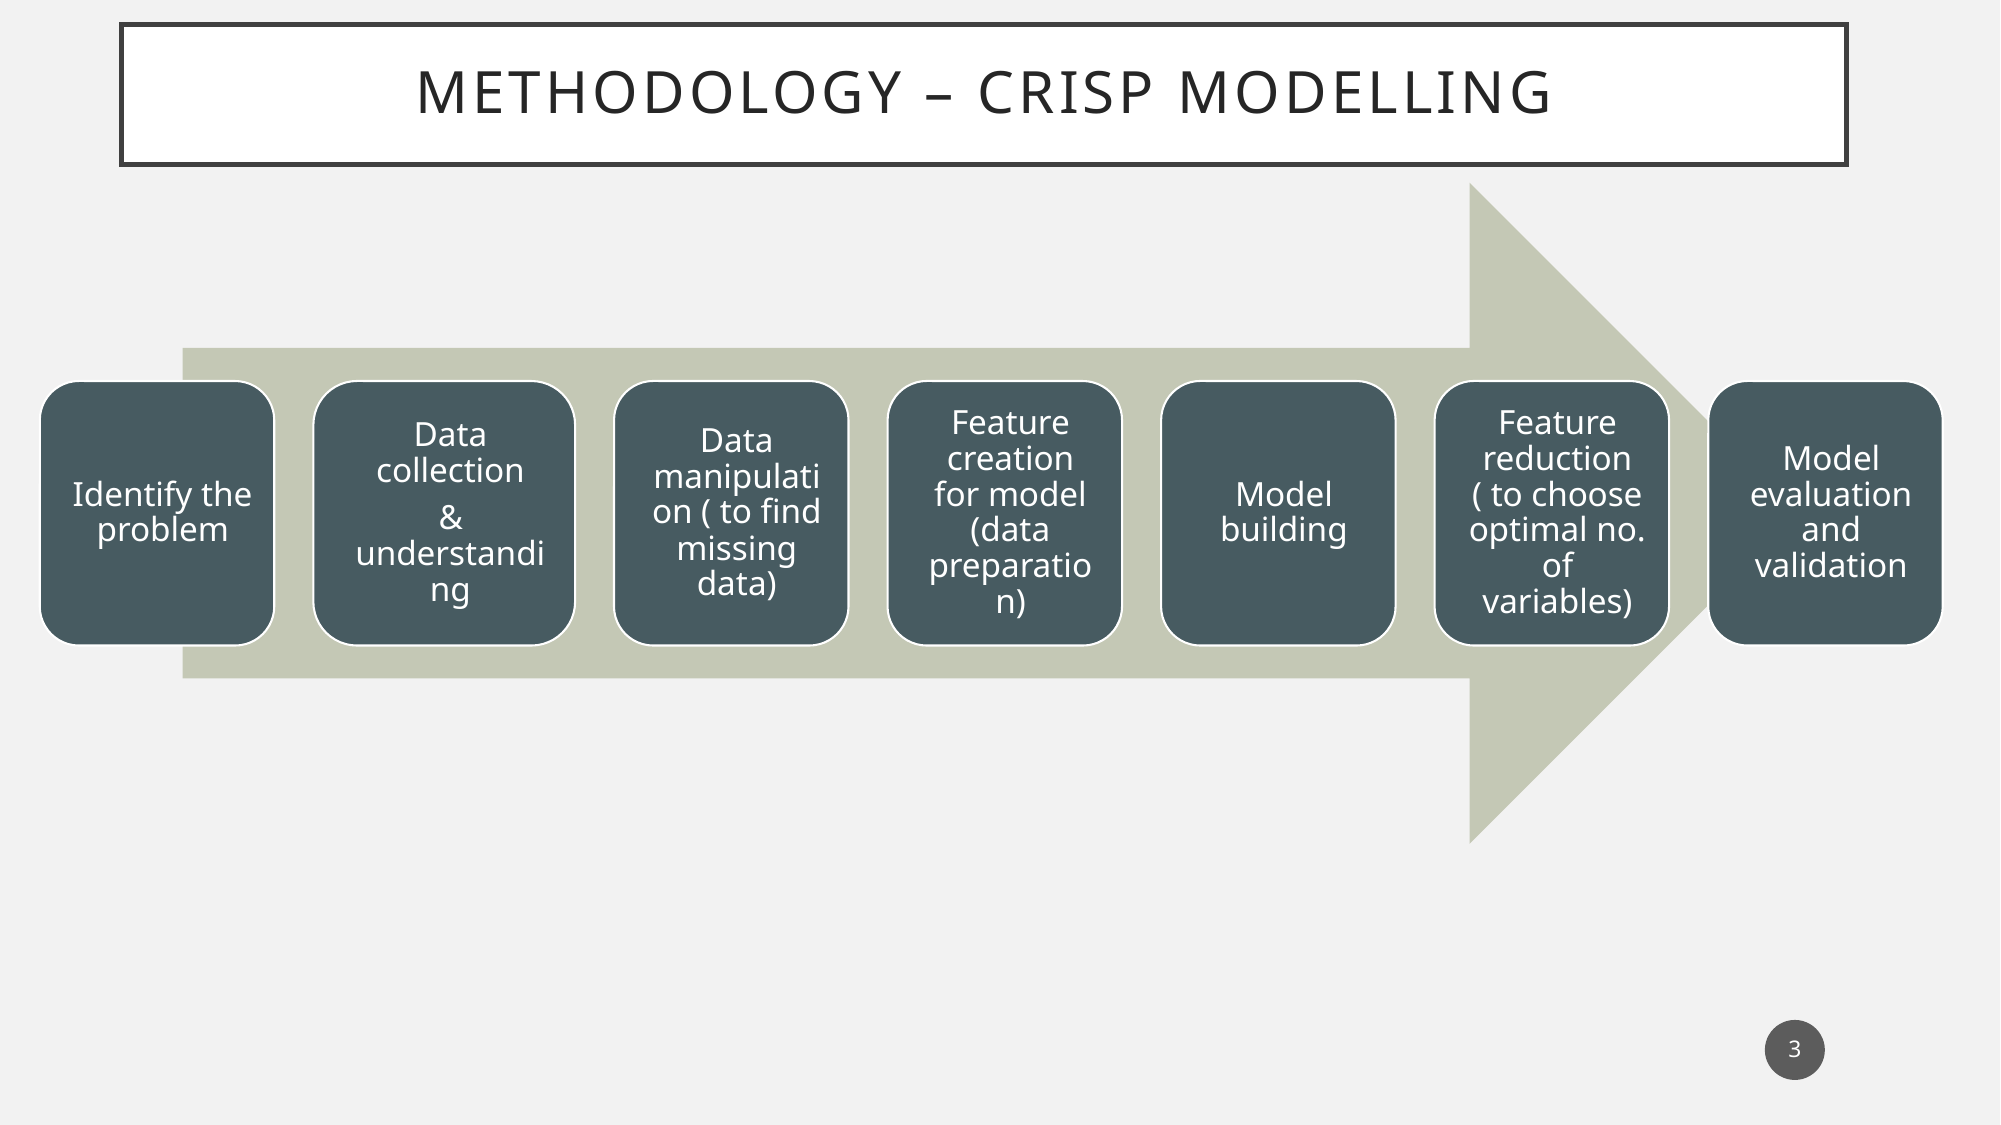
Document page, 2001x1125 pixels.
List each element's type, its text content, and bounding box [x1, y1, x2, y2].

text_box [39, 182, 1943, 844]
slide_number 3 [1764, 1019, 1825, 1080]
title Methodology – CRISP Modelling [119, 22, 1849, 167]
